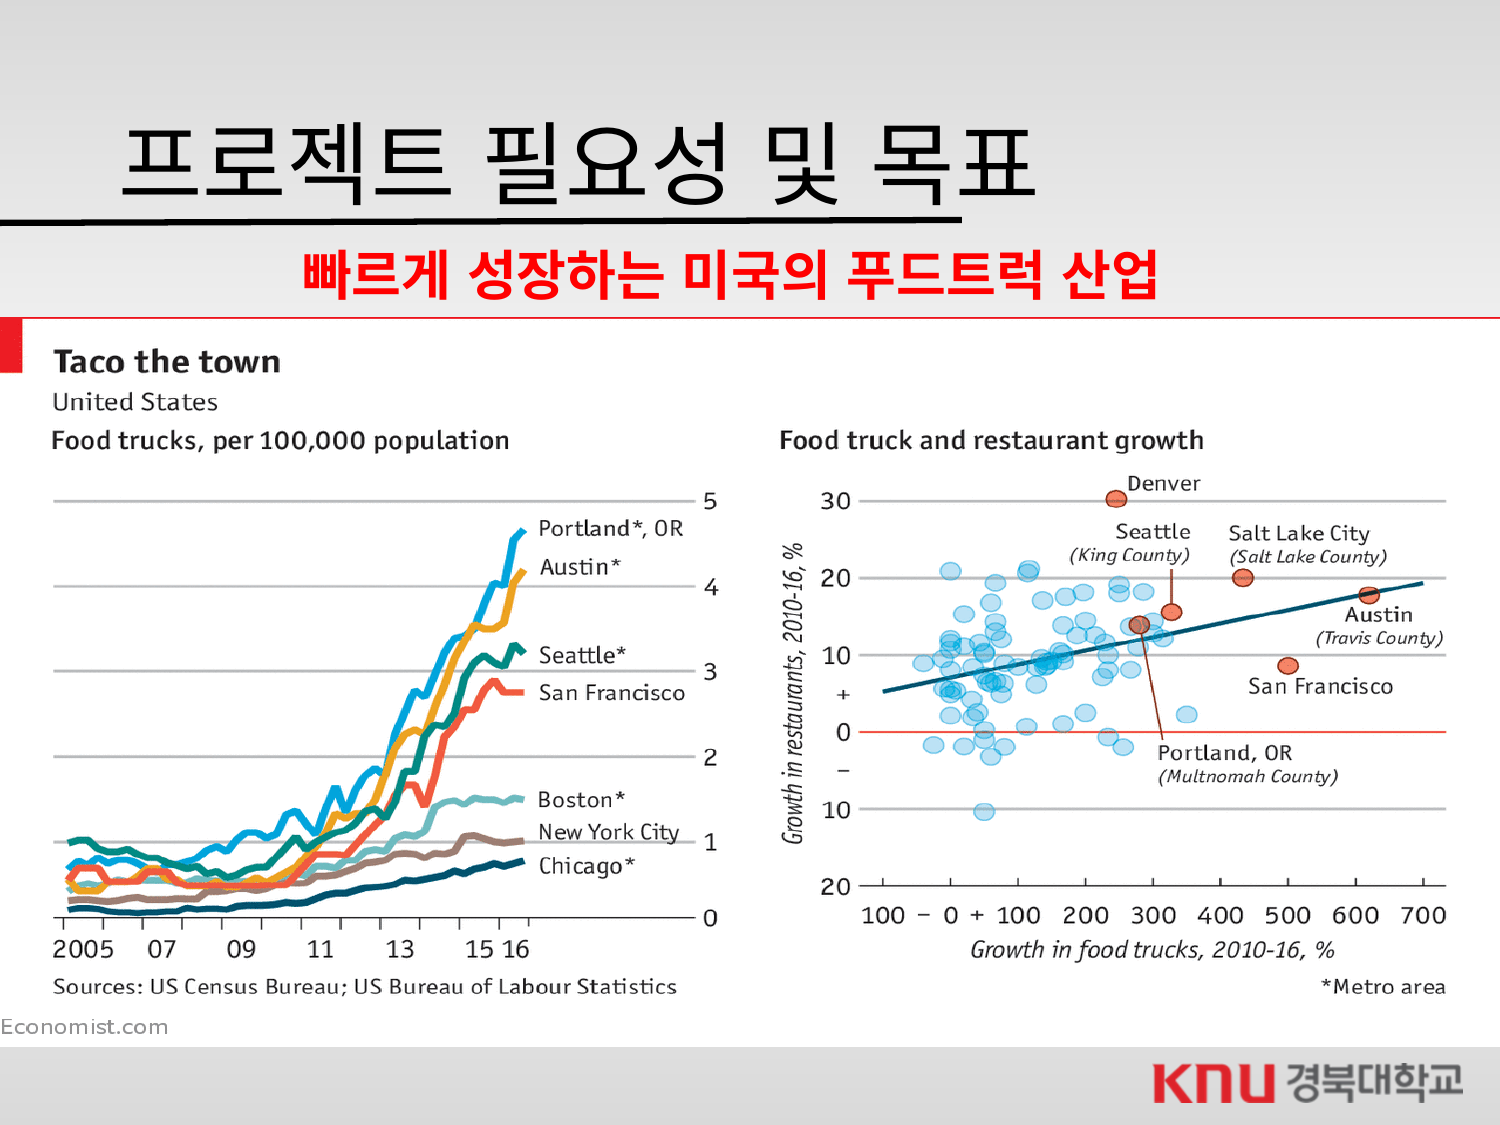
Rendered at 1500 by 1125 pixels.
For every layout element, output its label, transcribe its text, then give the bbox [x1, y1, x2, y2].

title 프로젝트 필요성 및 목표 [103, 59, 1397, 278]
picture [1152, 1063, 1463, 1103]
picture [0, 317, 1500, 1047]
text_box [0, 219, 962, 223]
text_box 빠르게 성장하는 미국의 푸드트럭 산업 [287, 234, 1178, 314]
